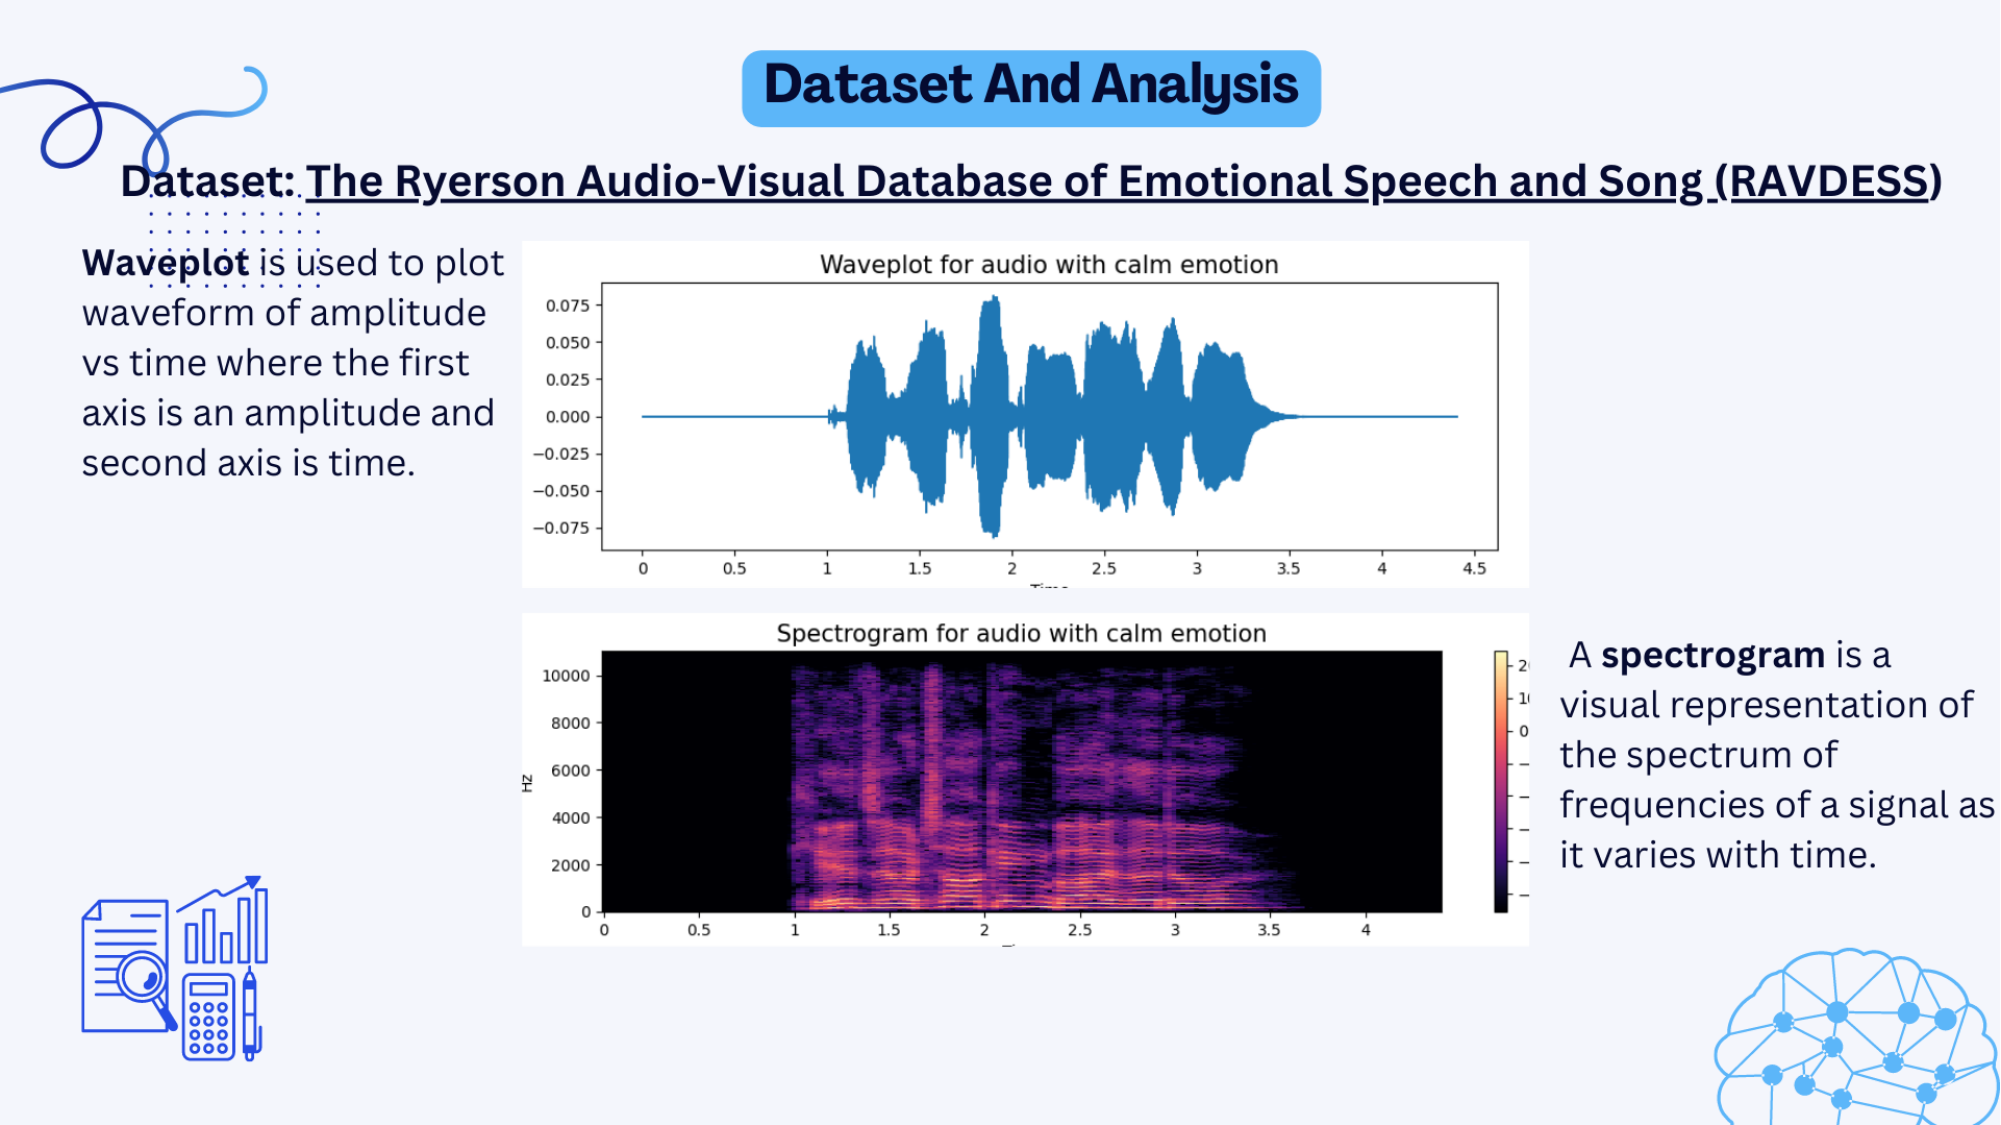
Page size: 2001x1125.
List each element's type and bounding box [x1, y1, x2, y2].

list [0, 0, 2000, 1125]
